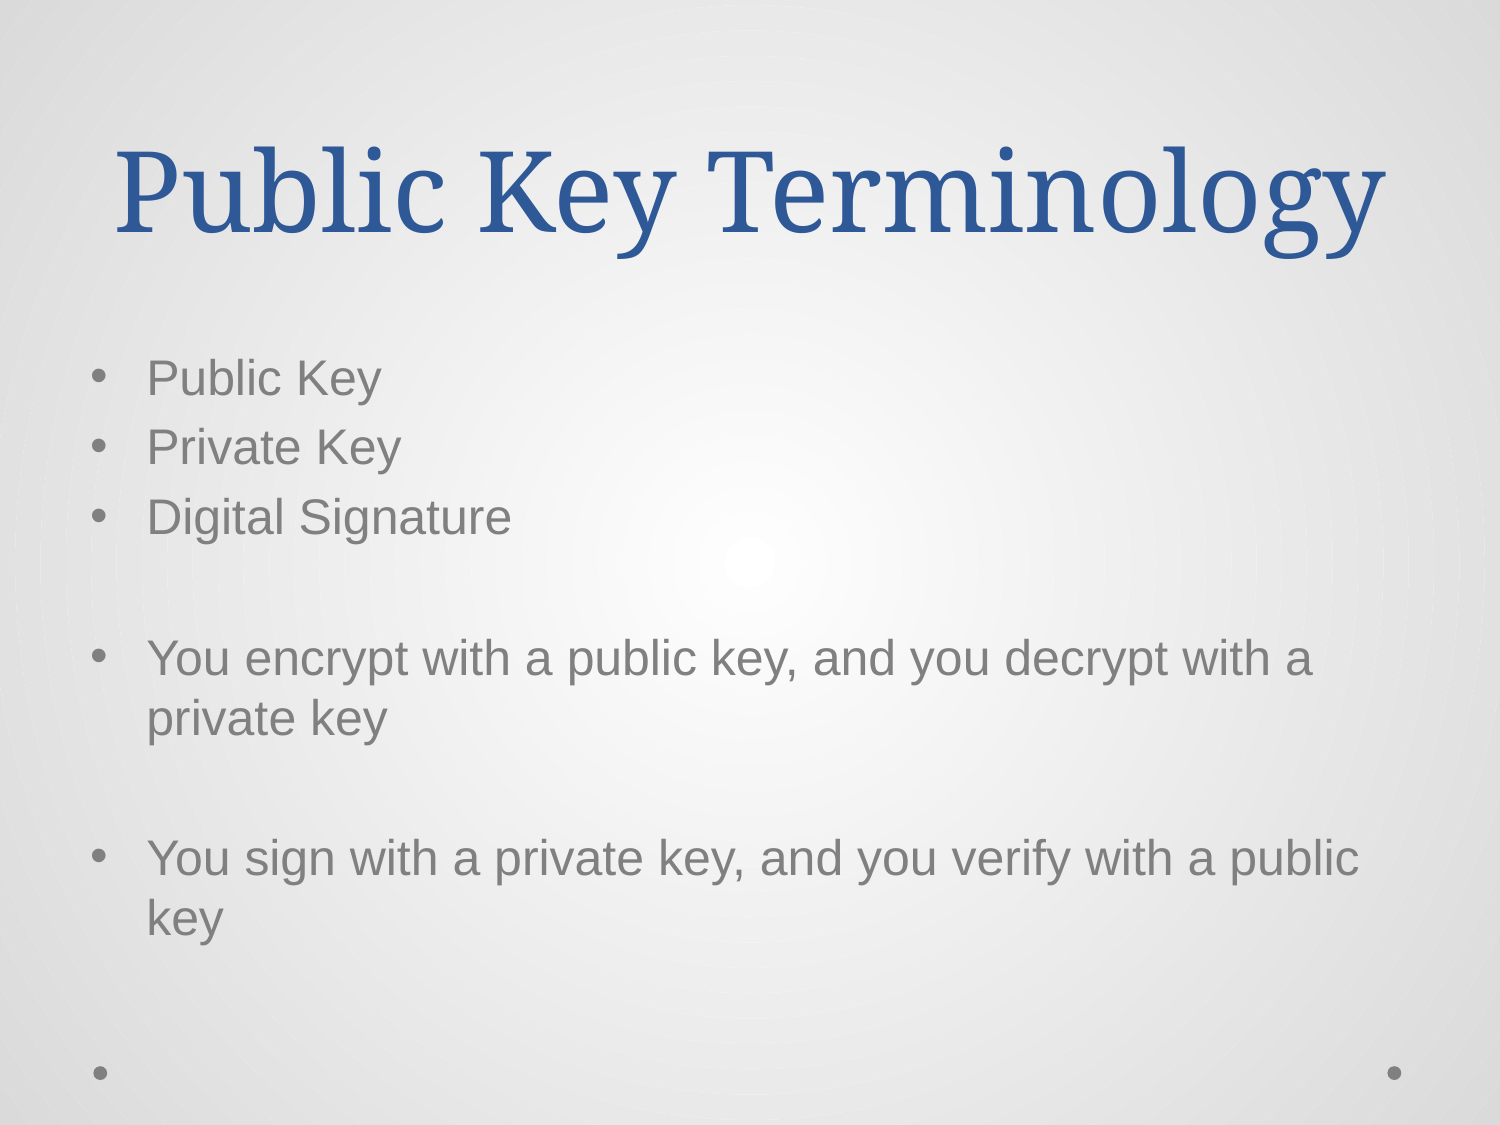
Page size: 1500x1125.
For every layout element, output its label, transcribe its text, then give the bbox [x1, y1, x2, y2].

list Public Key Private Key Digital Signature You encrypt with a public key, and you decrypt with a private key You sign with a private key, and you verify with a public key [75, 337, 1425, 1005]
title Public Key Terminology [75, 0, 1425, 263]
